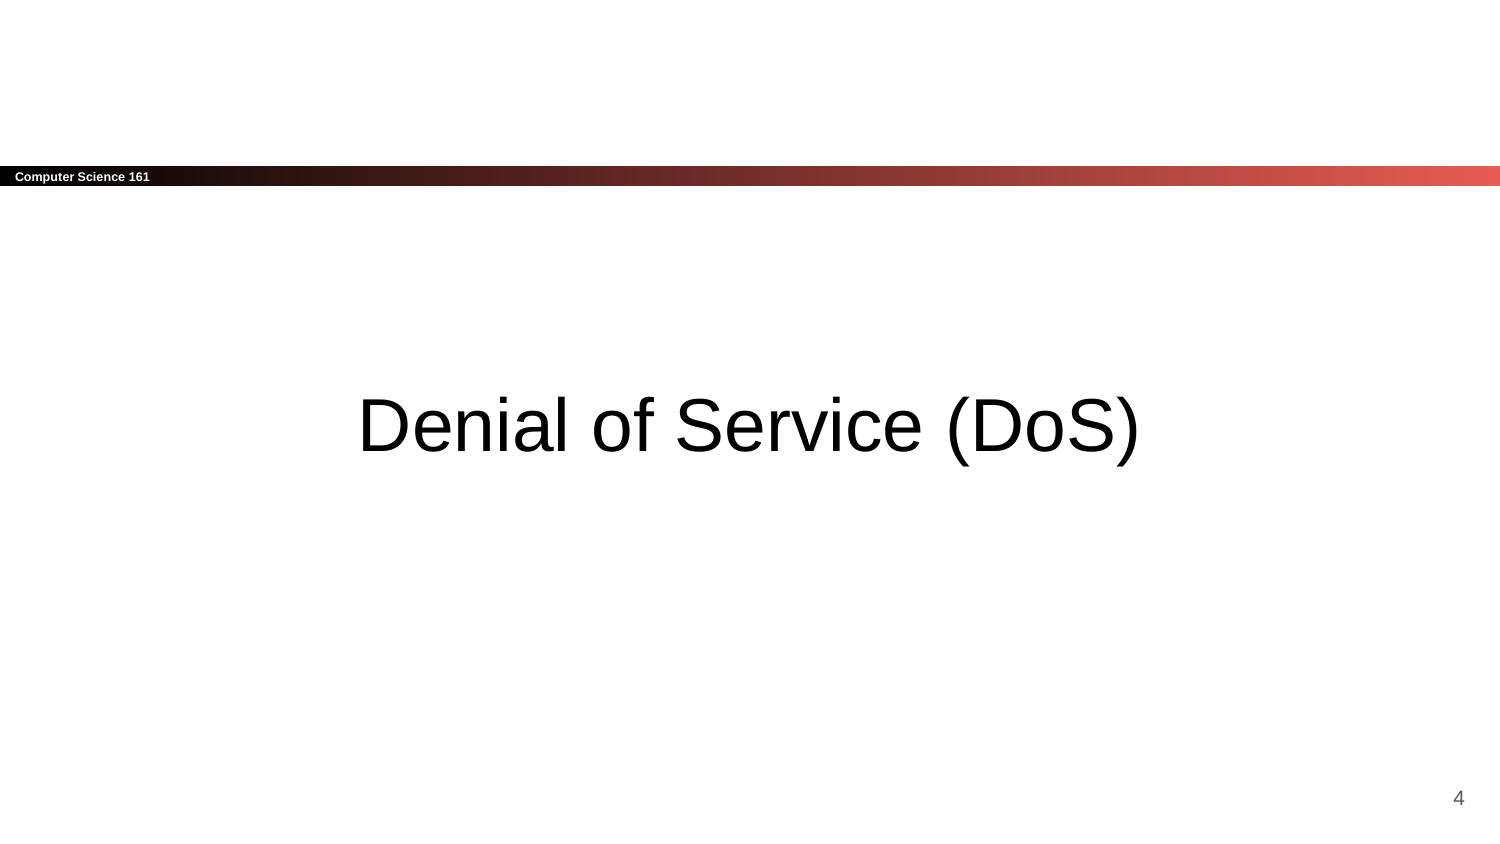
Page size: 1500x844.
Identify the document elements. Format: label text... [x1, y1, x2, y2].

slide_number ‹#› [1389, 764, 1480, 830]
title Denial of Service (DoS) [51, 352, 1449, 491]
